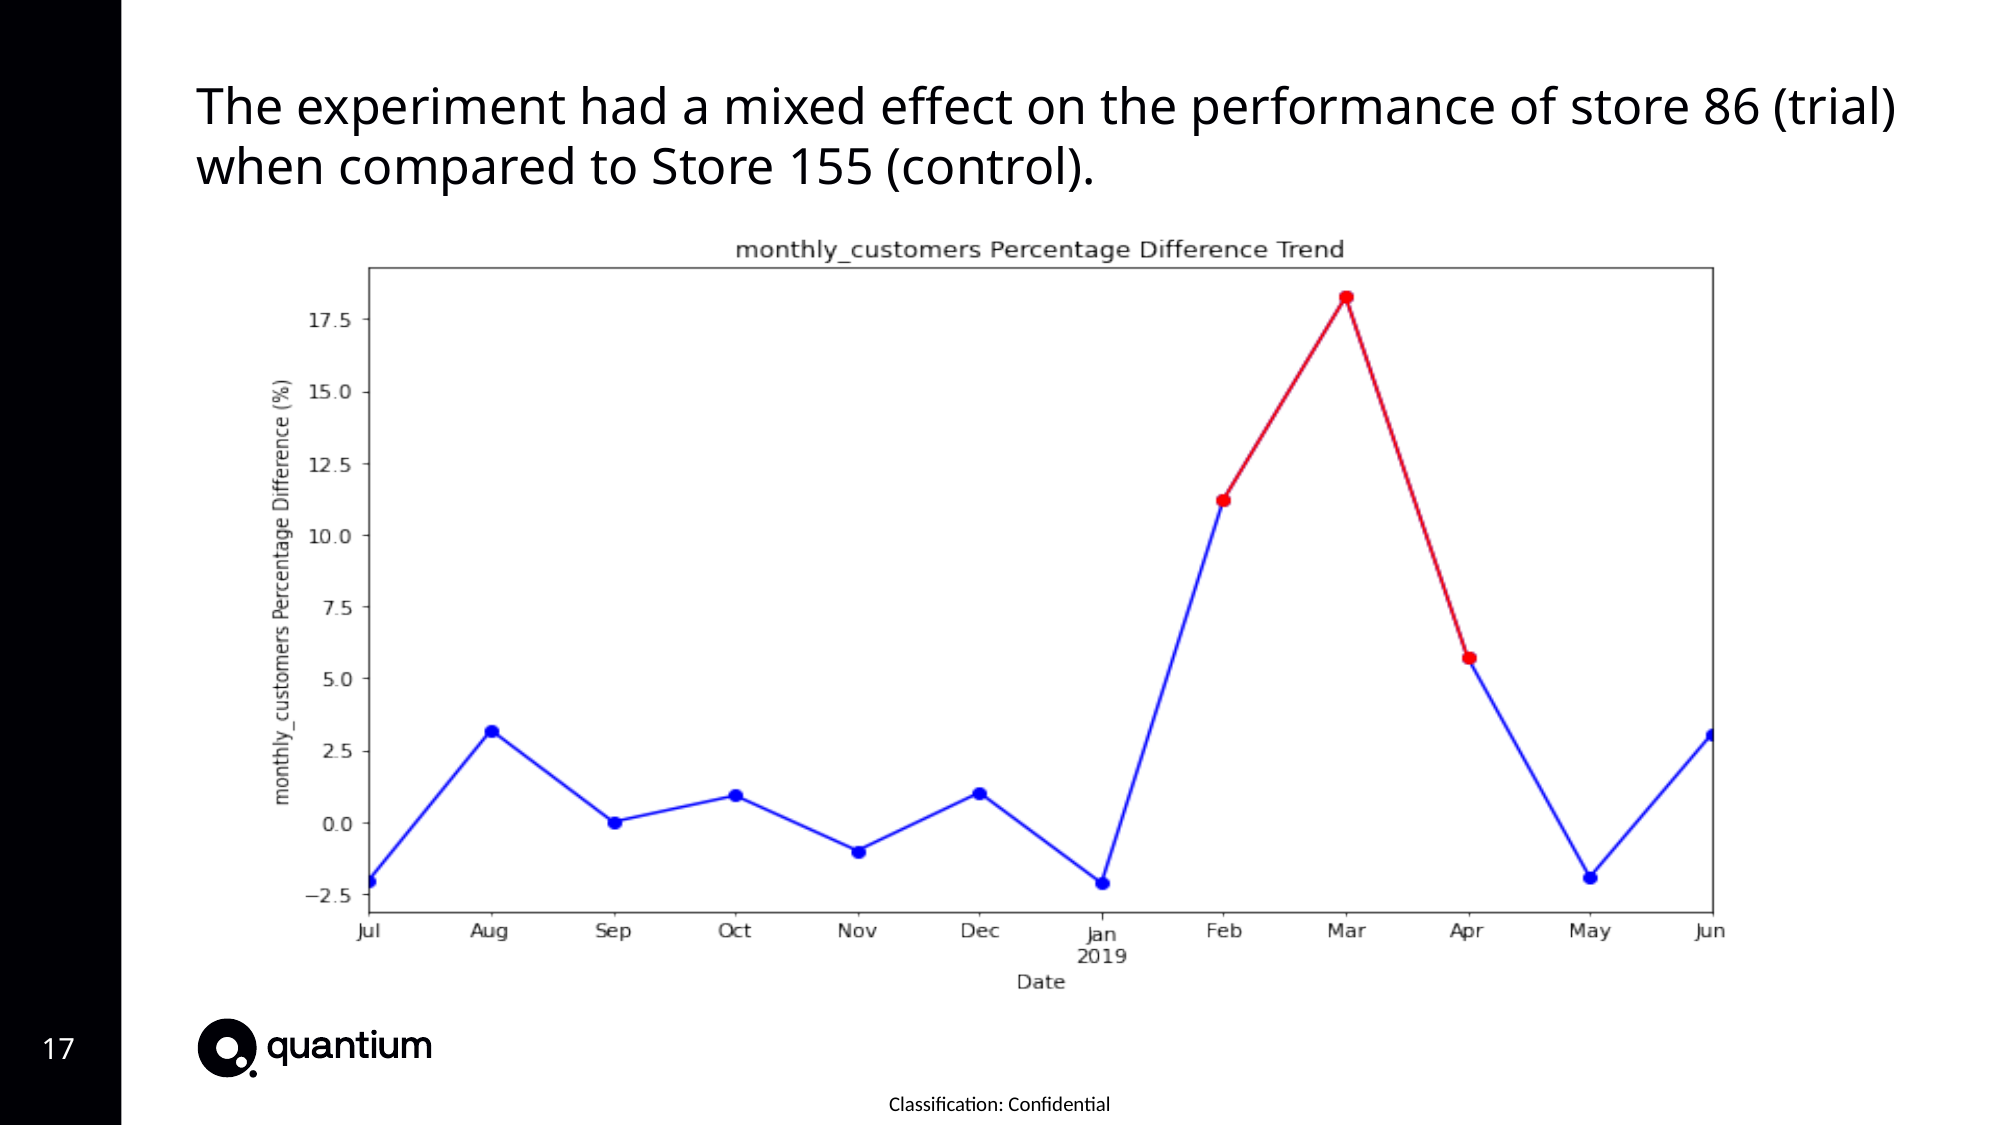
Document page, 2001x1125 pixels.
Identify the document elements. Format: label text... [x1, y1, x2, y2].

list The experiment had a mixed effect on the performance of store 86 (trial) when compared to Store 155 (control). [196, 74, 1916, 150]
picture [258, 227, 1742, 1005]
